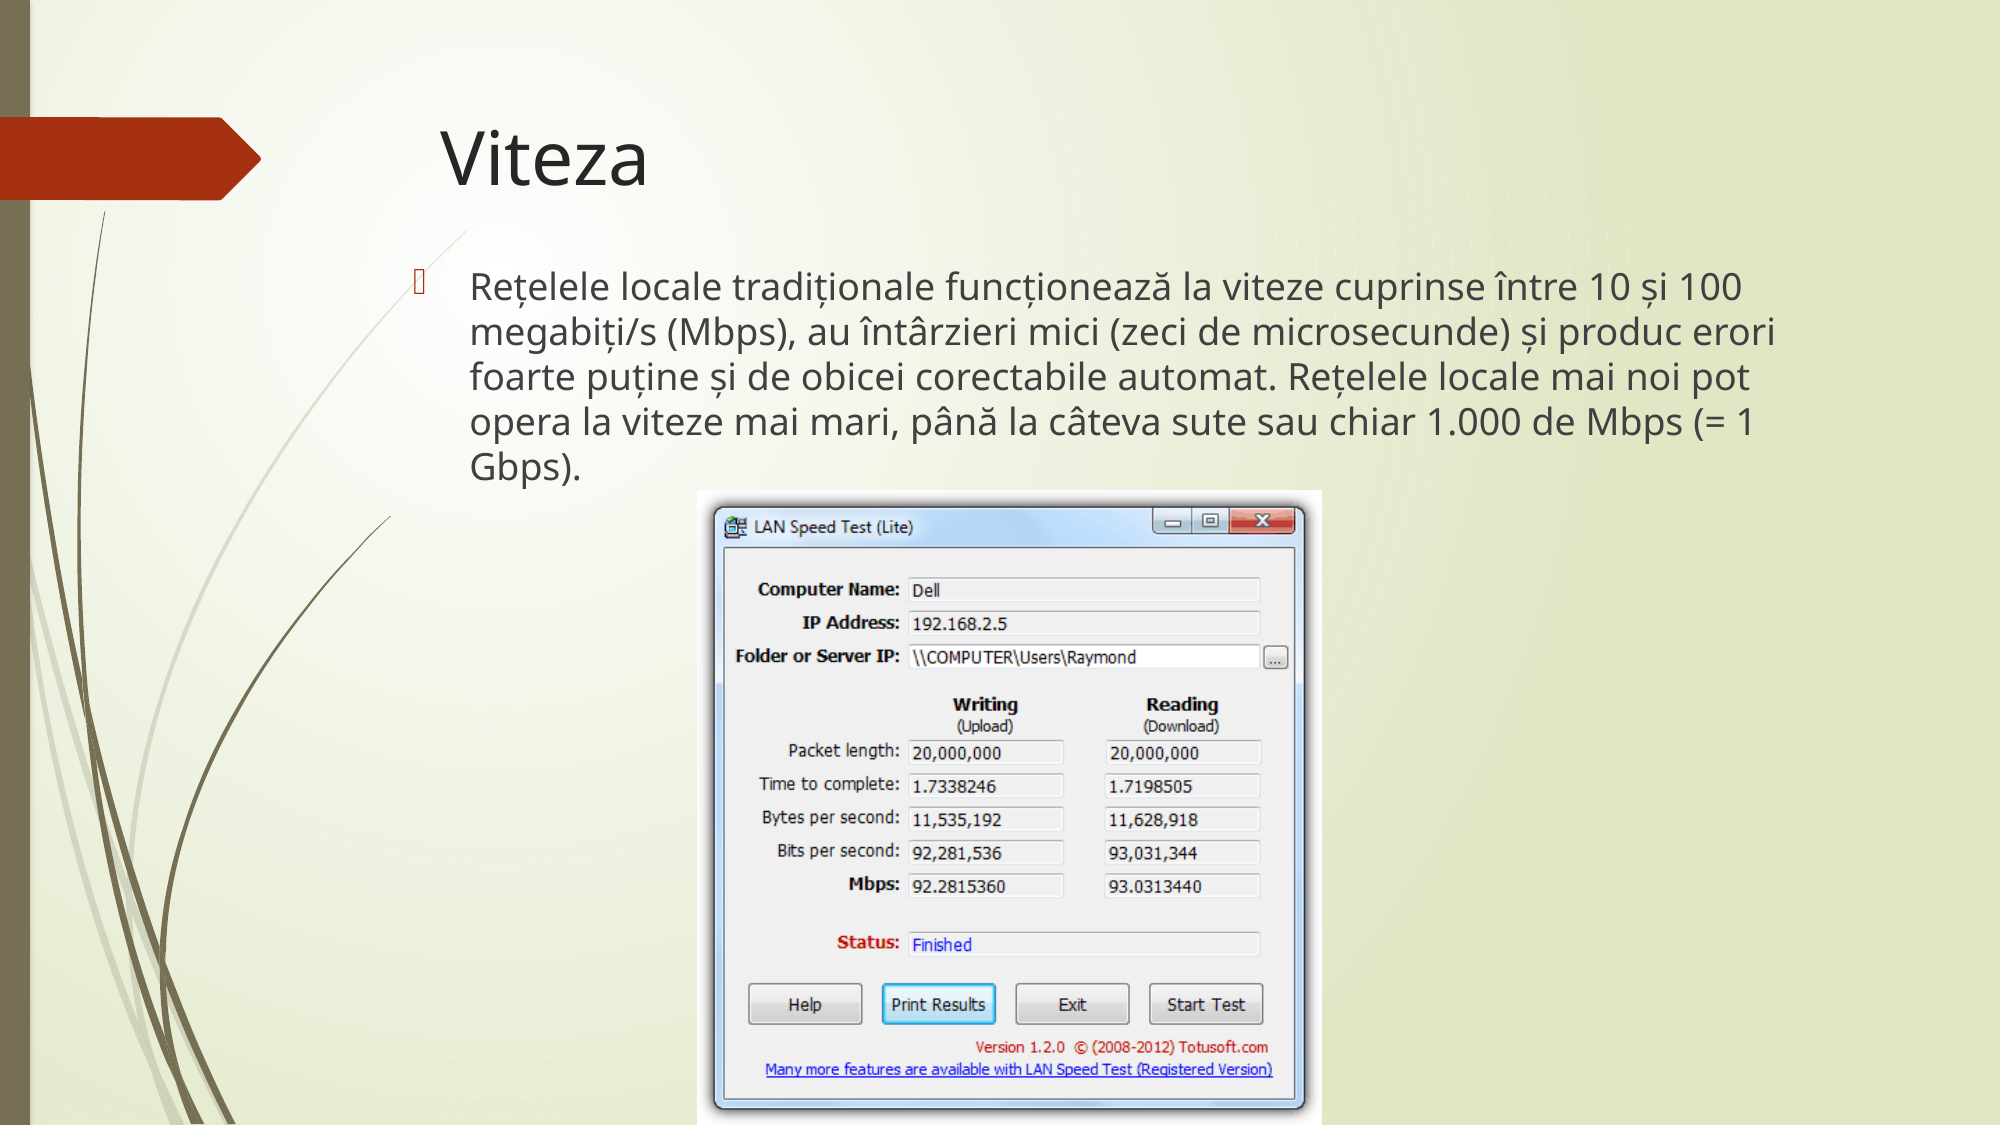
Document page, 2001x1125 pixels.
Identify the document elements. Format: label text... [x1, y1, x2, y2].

title Viteza [425, 102, 1888, 313]
list Rețelele locale tradiționale funcționează la viteze cuprinse între 10 și 100 megabiți/s (Mbps), au întârzieri mici (zeci de microsecunde) și produc erori foarte puține și de obicei corectabile automat. Rețelele locale mai noi pot opera la viteze mai mari, până la câteva sute sau chiar 1.000 de Mbps (= 1 Gbps). [398, 255, 1861, 876]
picture [697, 489, 1322, 1125]
